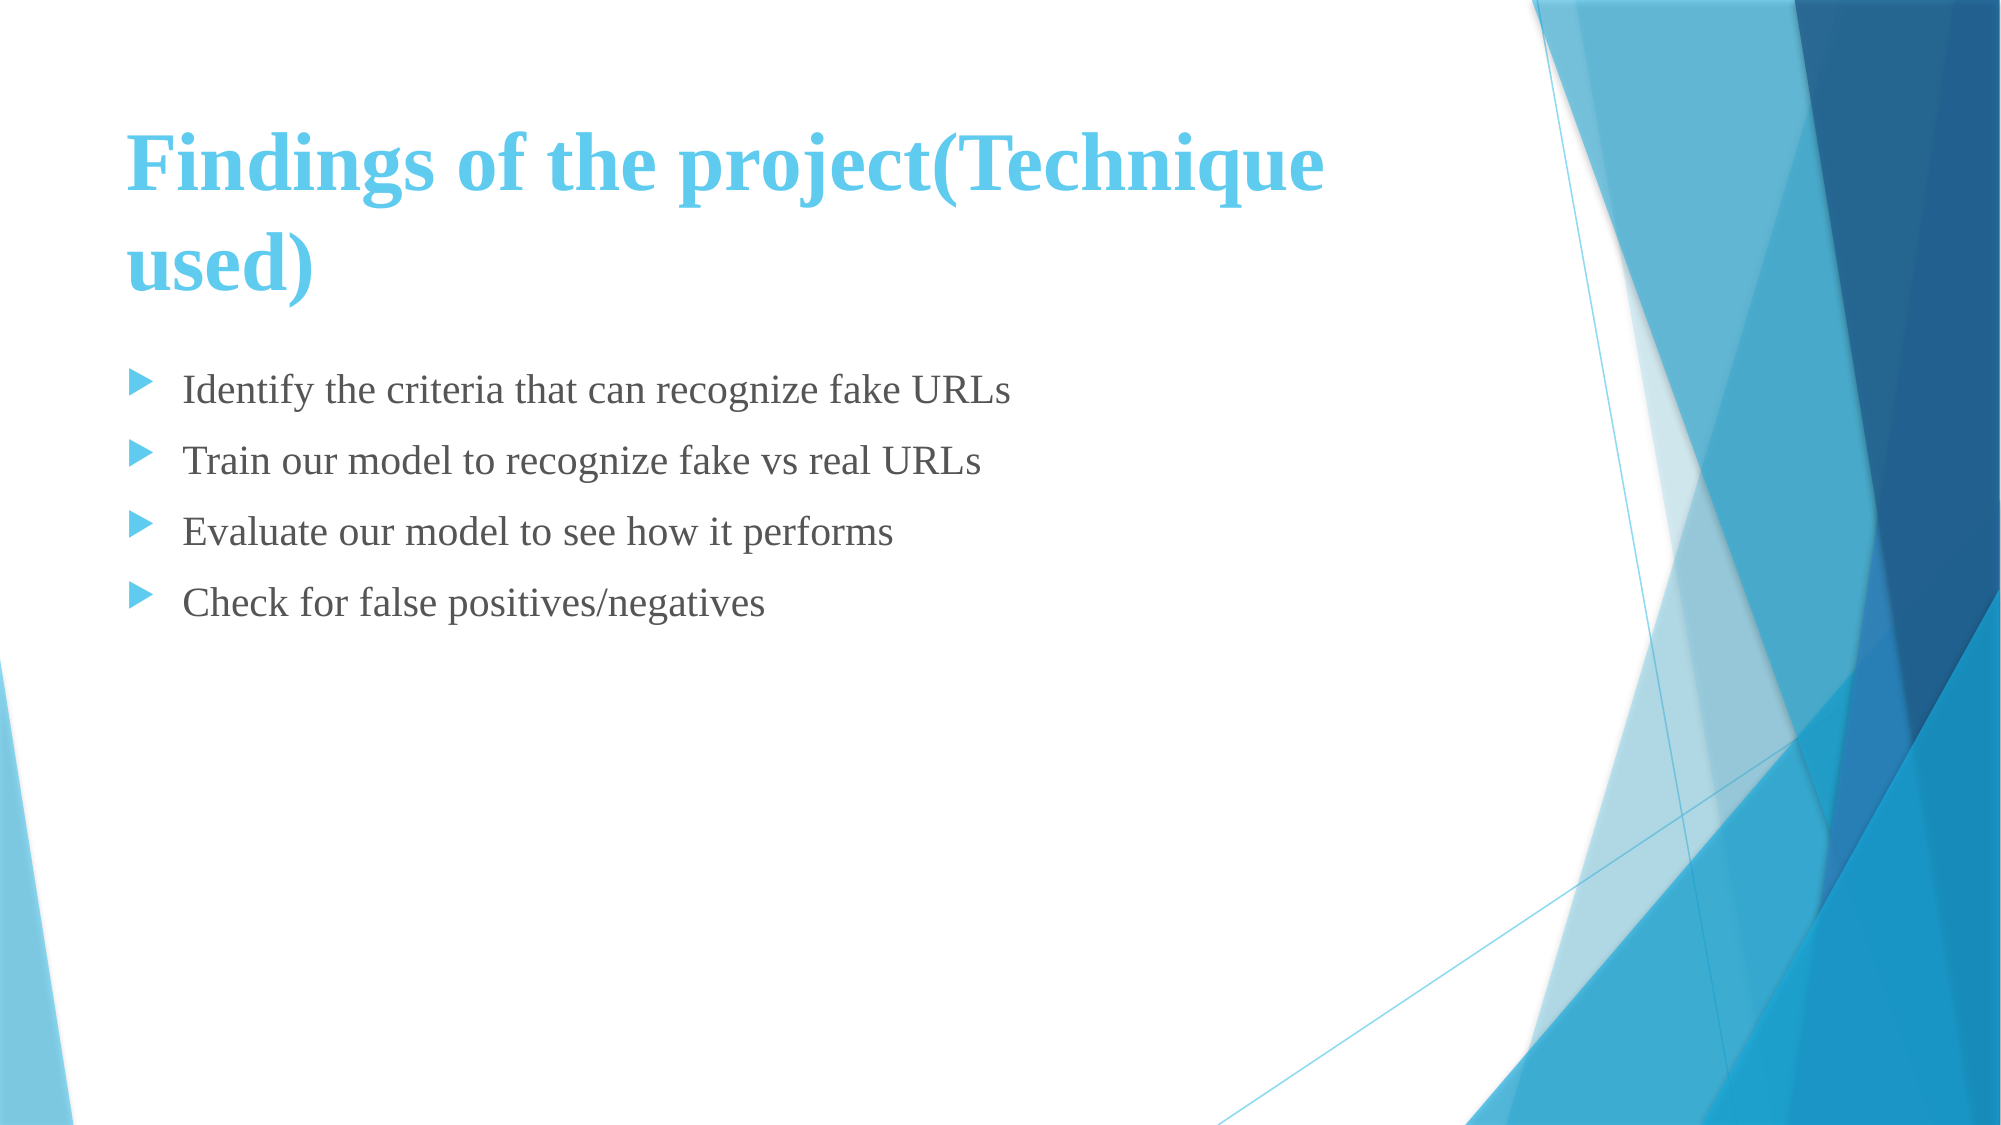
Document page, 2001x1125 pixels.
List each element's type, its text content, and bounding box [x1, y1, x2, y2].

title Findings of the project(Technique used) [111, 99, 1522, 317]
list Identify the criteria that can recognize fake URLs Train our model to recognize fake vs real URLs Evaluate our model to see how it performs Check for false positives/negatives [111, 354, 1522, 992]
